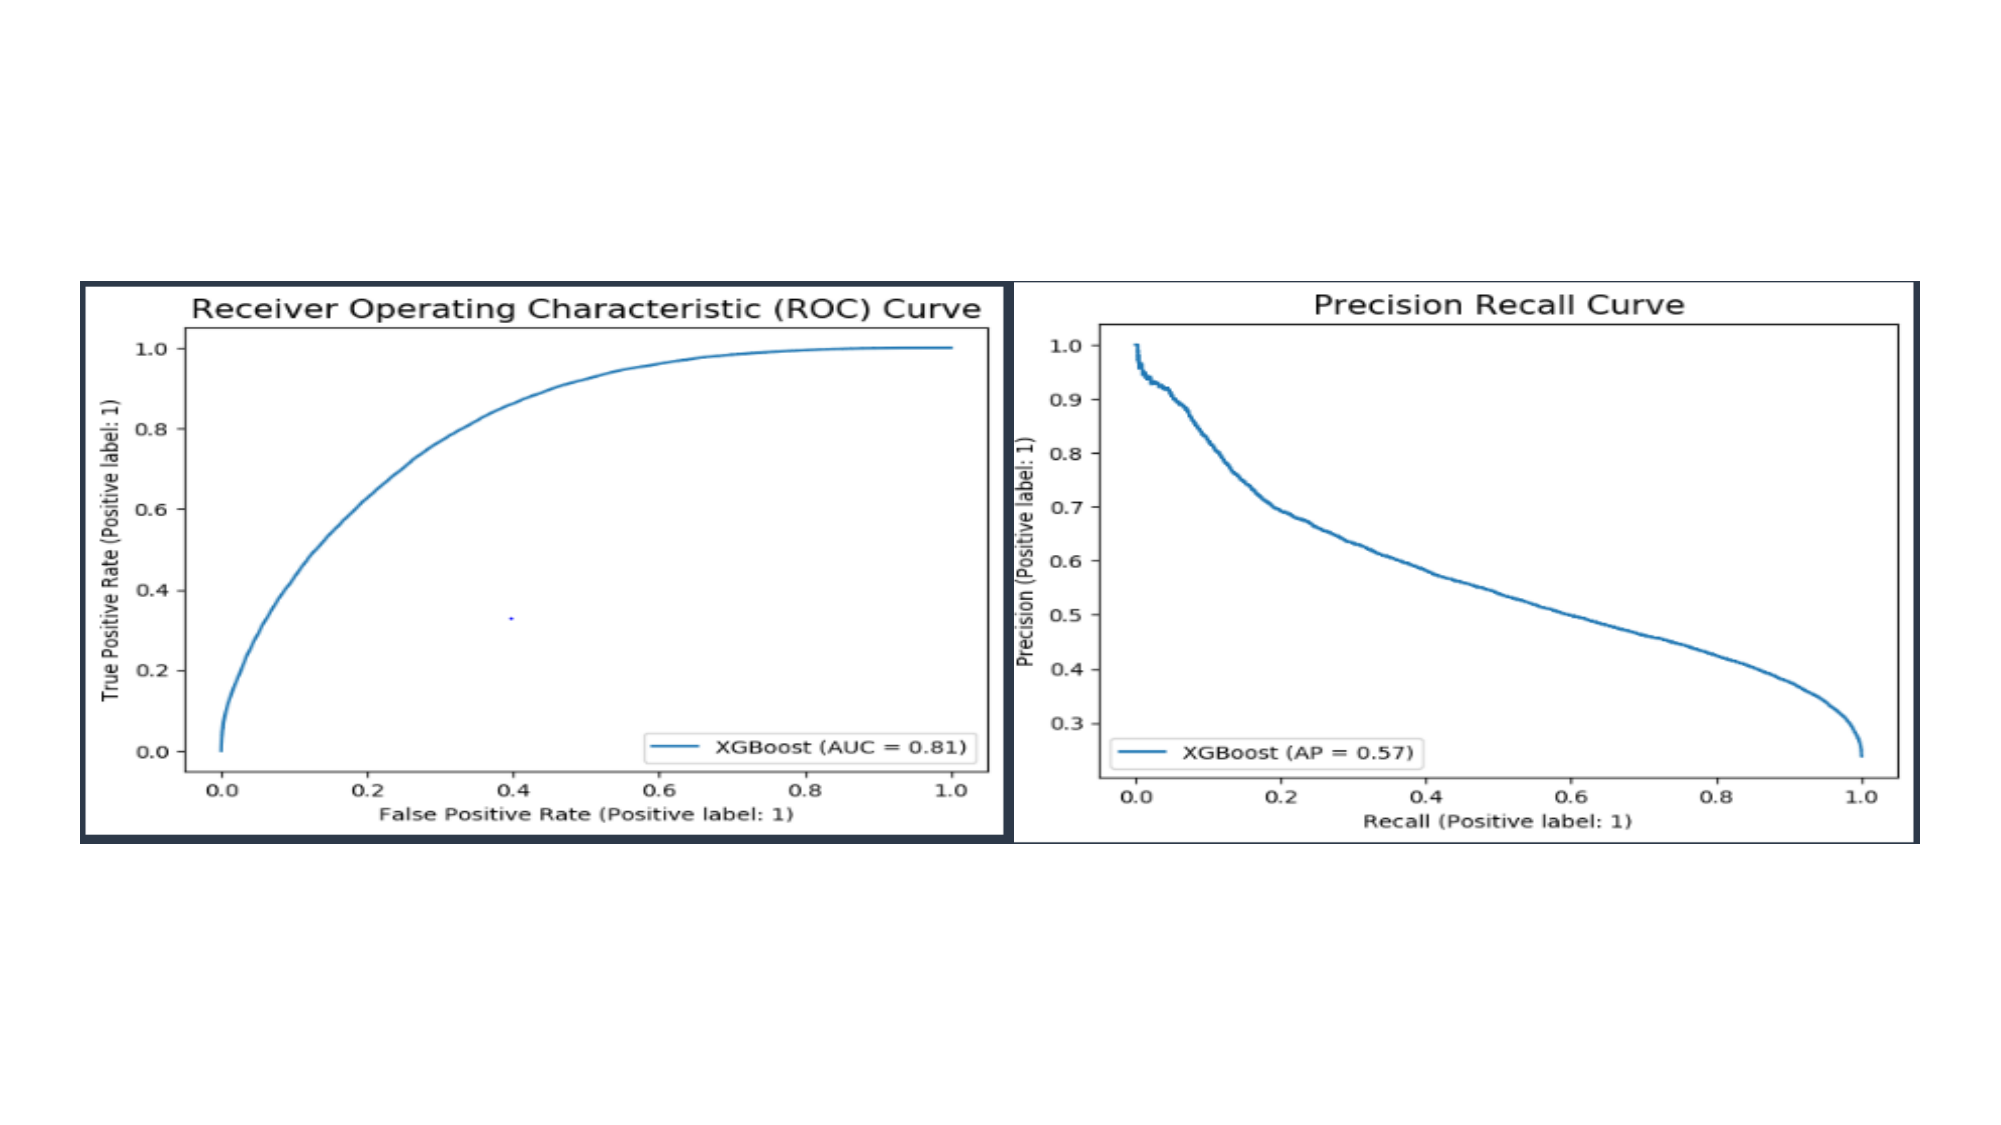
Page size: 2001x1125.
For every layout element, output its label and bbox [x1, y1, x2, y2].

picture [80, 281, 1920, 844]
